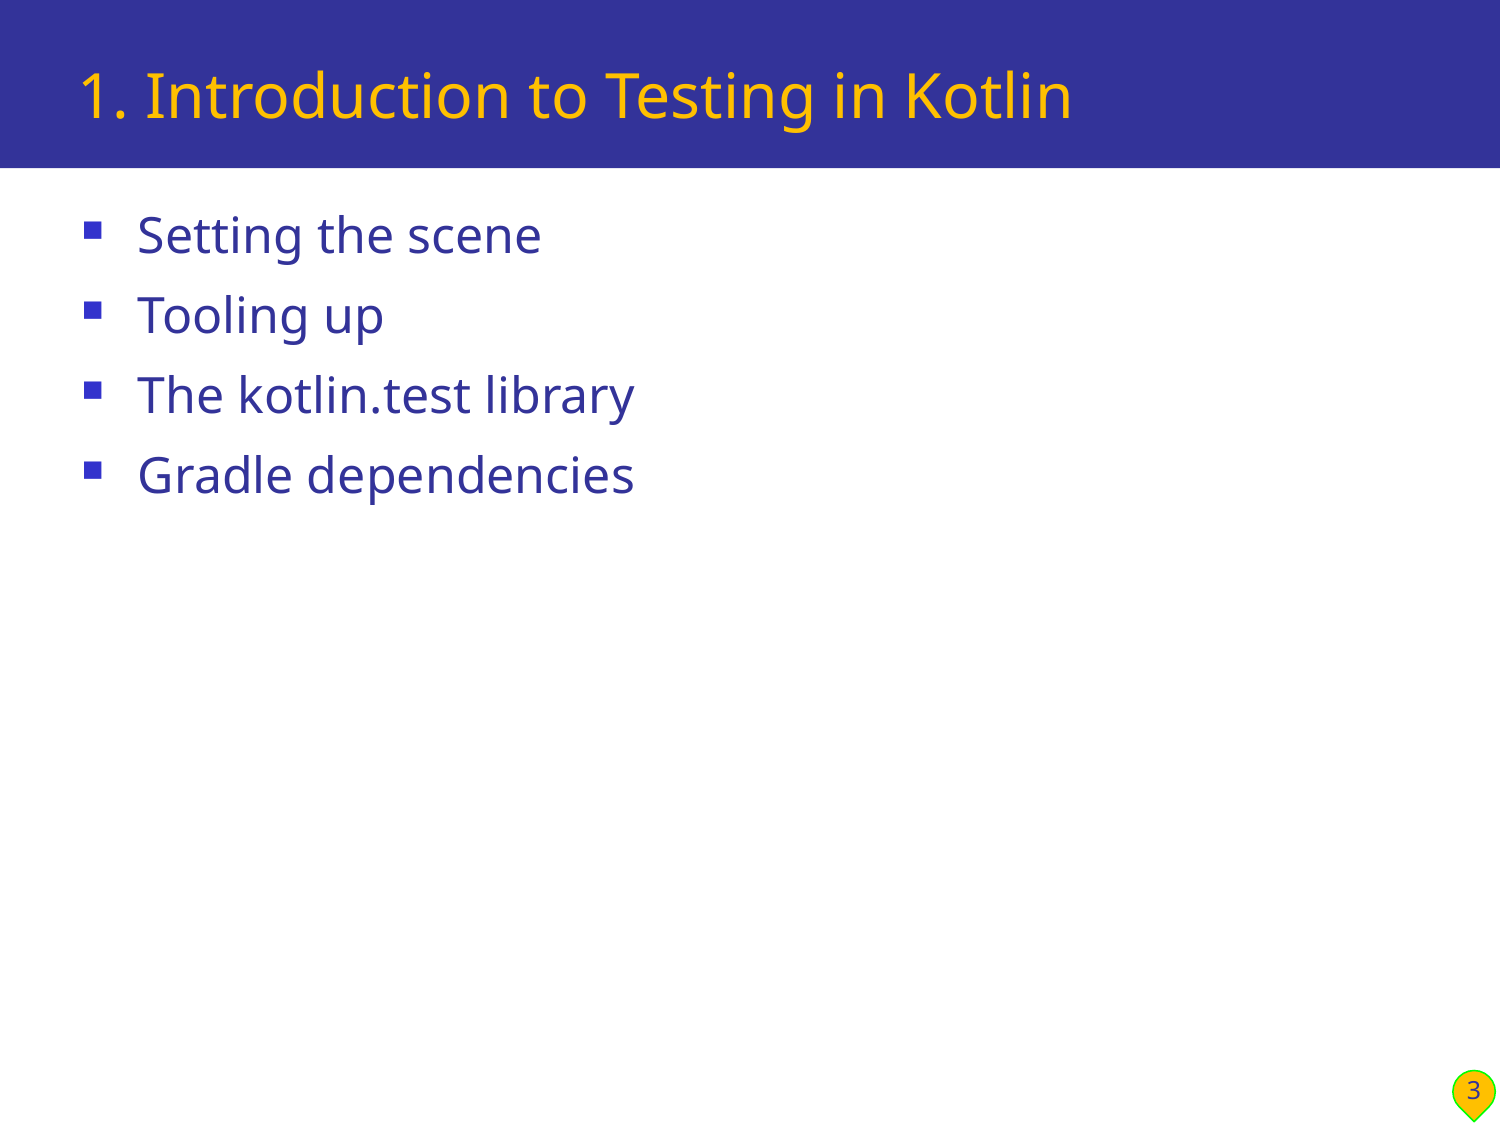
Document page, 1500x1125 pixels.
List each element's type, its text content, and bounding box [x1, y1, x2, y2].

title 1. Introduction to Testing in Kotlin [61, 24, 1465, 139]
footer 3 [1431, 1040, 1500, 1117]
list Setting the scene Tooling up The kotlin.test library Gradle dependencies [66, 196, 1460, 1007]
